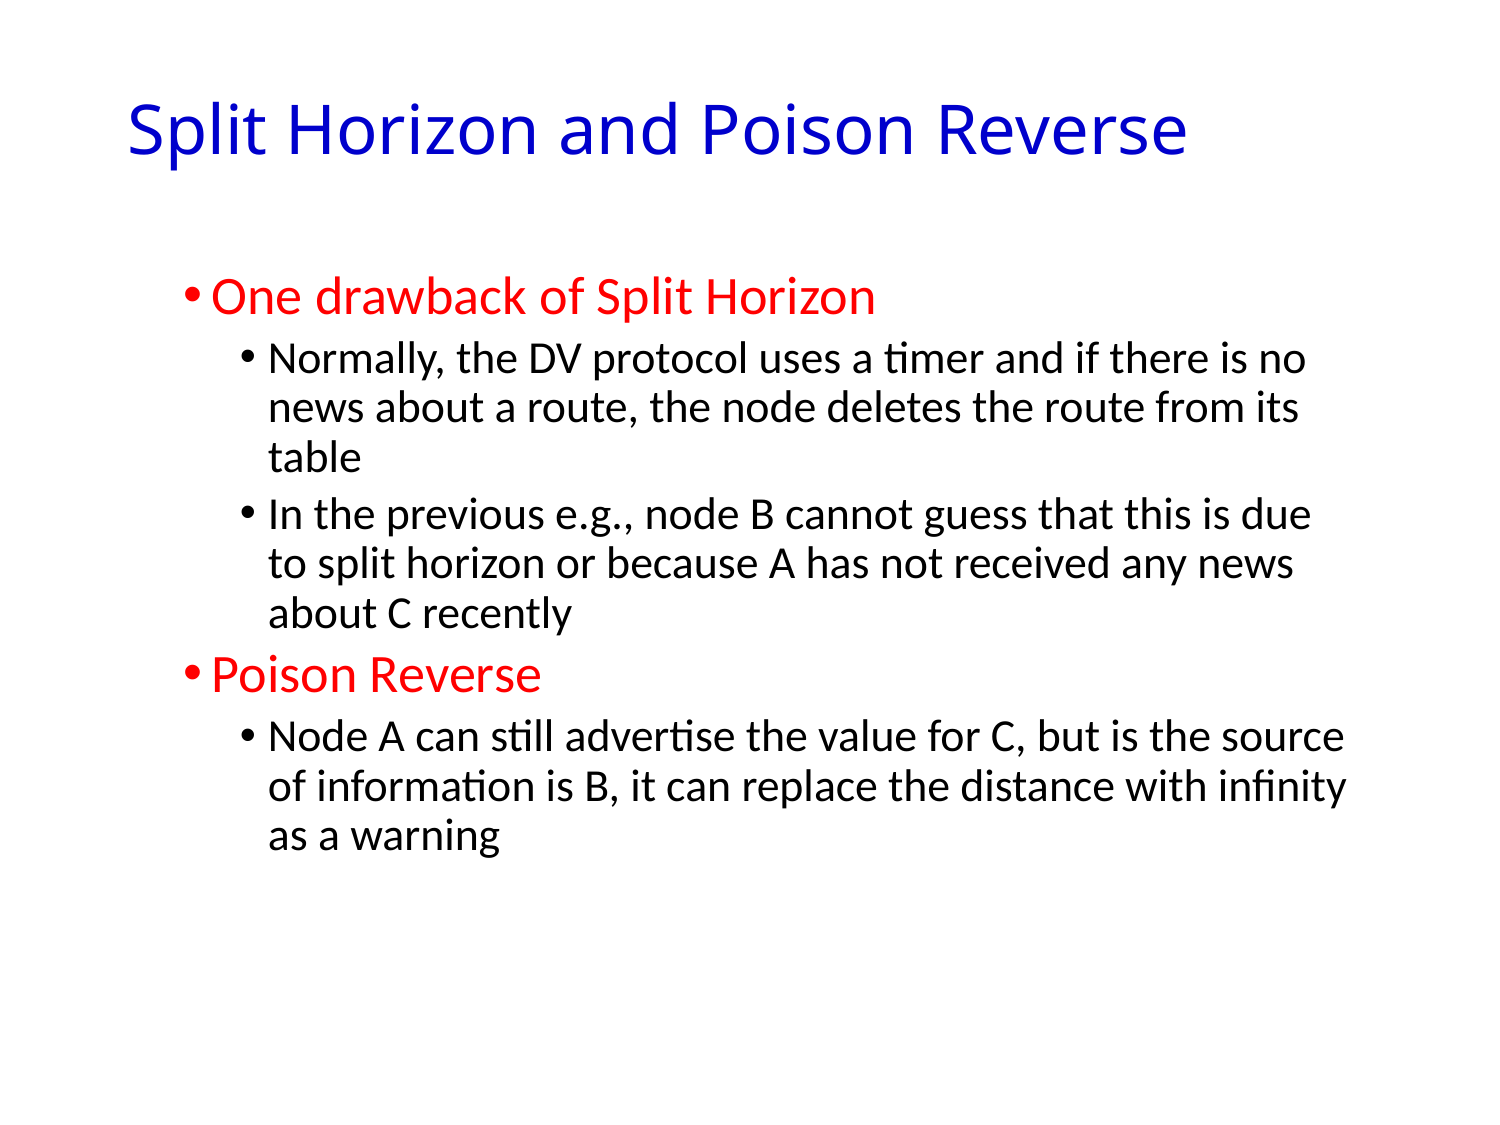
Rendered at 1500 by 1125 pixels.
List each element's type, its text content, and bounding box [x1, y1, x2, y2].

list One drawback of Split Horizon Normally, the DV protocol uses a timer and if there is no news about a route, the node deletes the route from its table In the previous e.g., node B cannot guess that this is due to split horizon or because A has not received any news about C recently Poison Reverse Node A can still advertise the value for C, but is the source of information is B, it can replace the distance with infinity as a warning [112, 200, 1375, 1000]
title Split Horizon and Poison Reverse [112, 50, 1240, 188]
